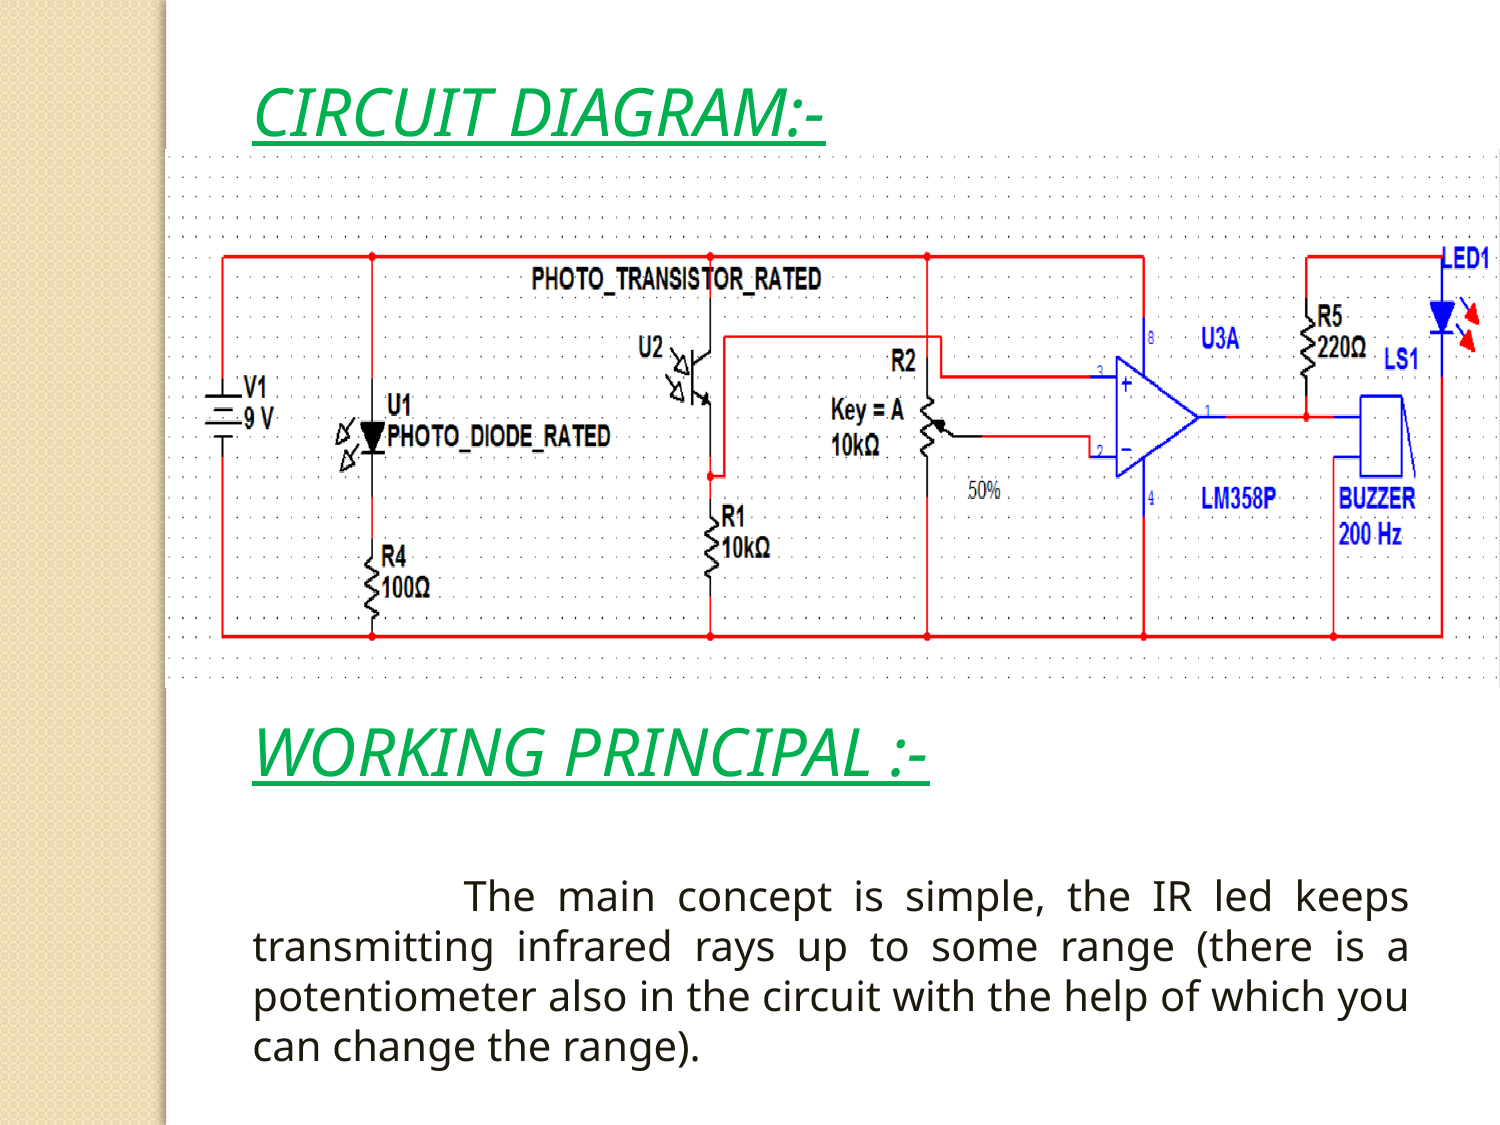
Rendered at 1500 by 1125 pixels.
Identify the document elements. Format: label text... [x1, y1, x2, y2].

text_box CIRCUIT DIAGRAM:- WORKING PRINCIPAL :- The main concept is simple, the IR led keeps transmitting infrared rays up to some range (there is a potentiometer also in the circuit with the help of which you can change the range). [237, 699, 1425, 1125]
picture [164, 149, 1500, 688]
text_box CIRCUIT DIAGRAM:- WORKING PRINCIPAL :- The main concept is simple, the IR led keeps transmitting infrared rays up to some range (there is a potentiometer also in the circuit with the help of which you can change the range). [237, 62, 1425, 146]
